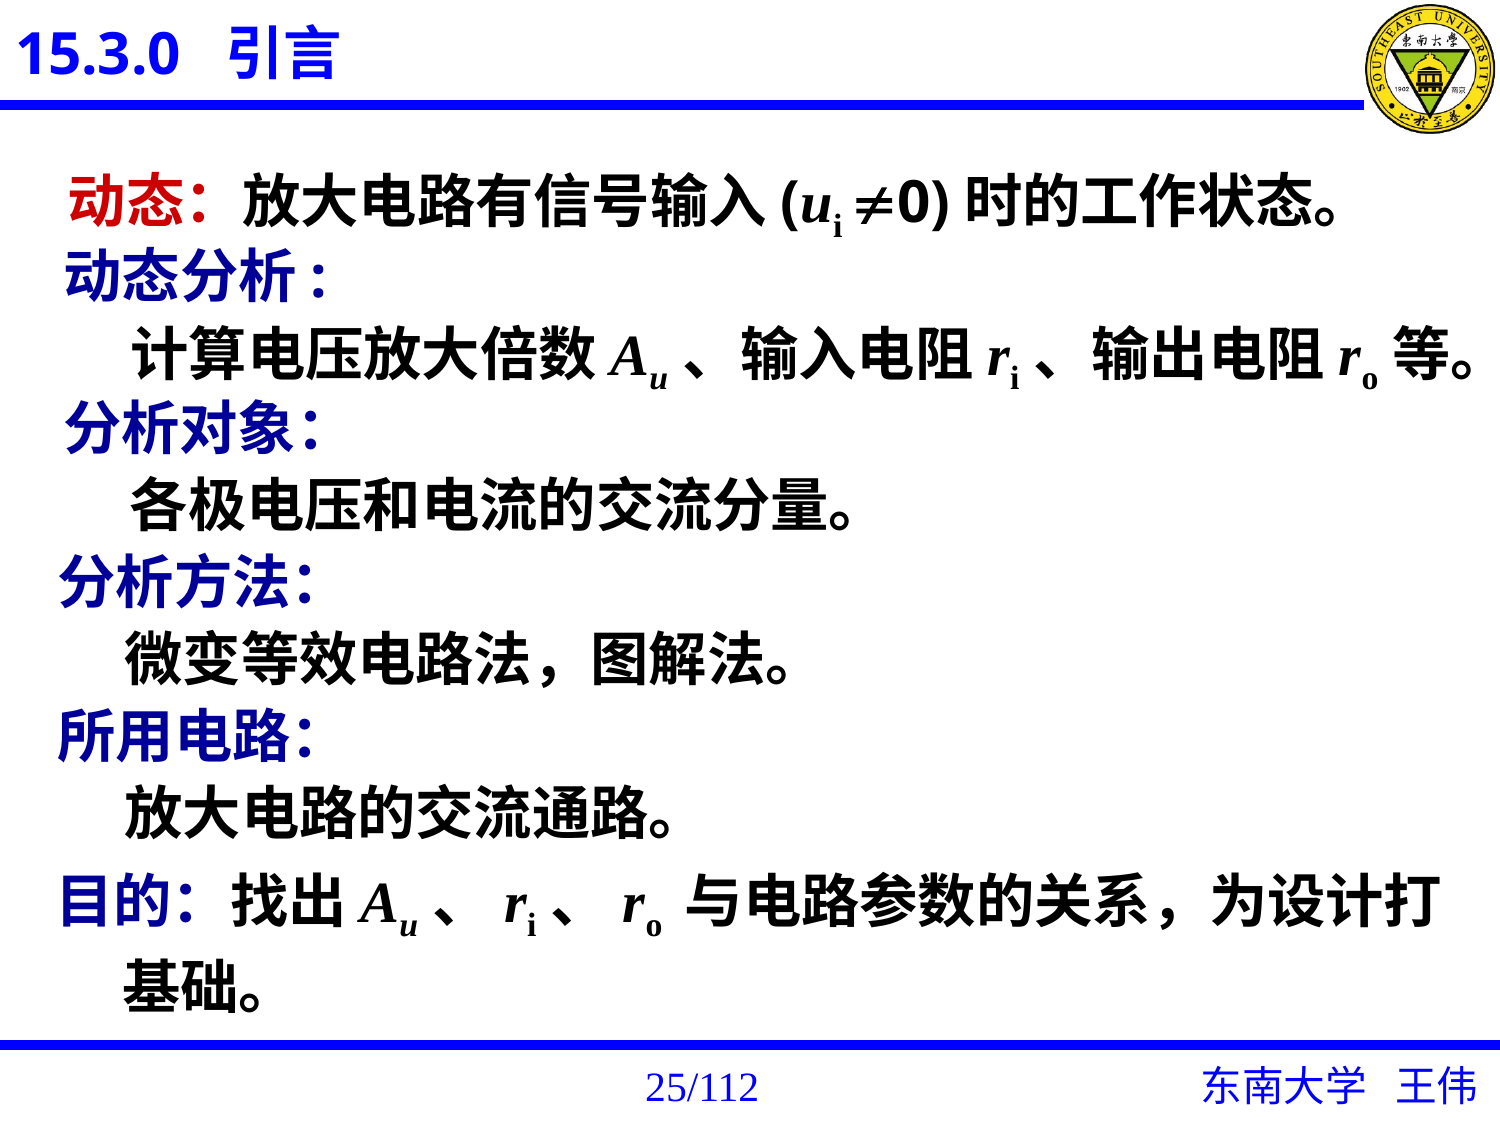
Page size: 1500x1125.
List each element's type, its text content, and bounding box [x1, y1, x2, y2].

text_box 动态：放大电路有信号输入(ui 0)时的工作状态。 [53, 149, 1441, 224]
picture [1360, 0, 1500, 138]
text_box 动态分析: 计算电压放大倍数Au、输入电阻ri、输出电阻ro等。 [48, 224, 1500, 404]
text_box 分析对象： 各极电压和电流的交流分量。 [48, 377, 1116, 546]
text_box 目的：找出Au、ri、ro 与电路参数的关系，为设计打 基础。 [40, 848, 1500, 1028]
text_box 分析方法： 微变等效电路法，图解法。 所用电路： 放大电路的交流通路。 [42, 530, 1081, 848]
title 15.3.0 引言 [0, 8, 950, 109]
